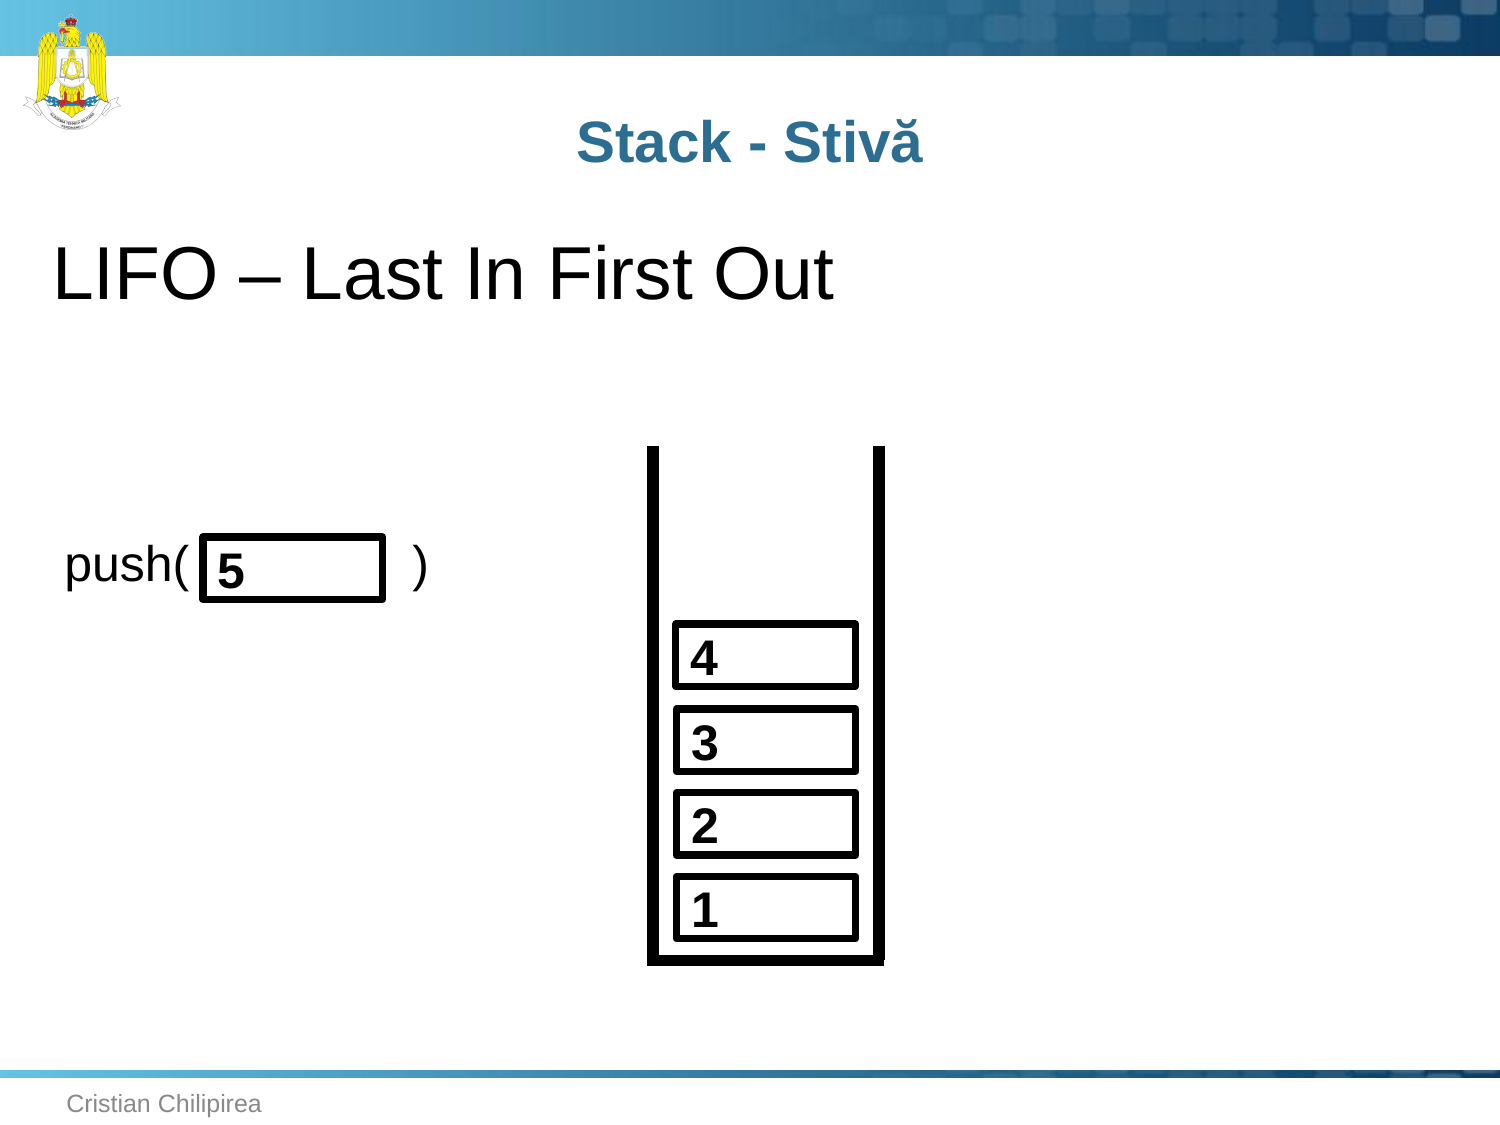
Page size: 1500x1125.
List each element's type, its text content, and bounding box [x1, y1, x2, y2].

picture [0, 0, 1500, 130]
text_box push( ) [49, 523, 446, 599]
picture [0, 1070, 1500, 1078]
text_box 2 [676, 792, 856, 856]
text_box 5 [202, 537, 383, 600]
text_box 4 [675, 623, 856, 687]
footer Cristian Chilipirea [51, 1083, 1157, 1125]
title Stack - Stivă [51, 102, 1449, 178]
text_box 1 [676, 876, 856, 939]
list LIFO – Last In First Out [52, 217, 965, 344]
text_box 3 [676, 709, 856, 772]
